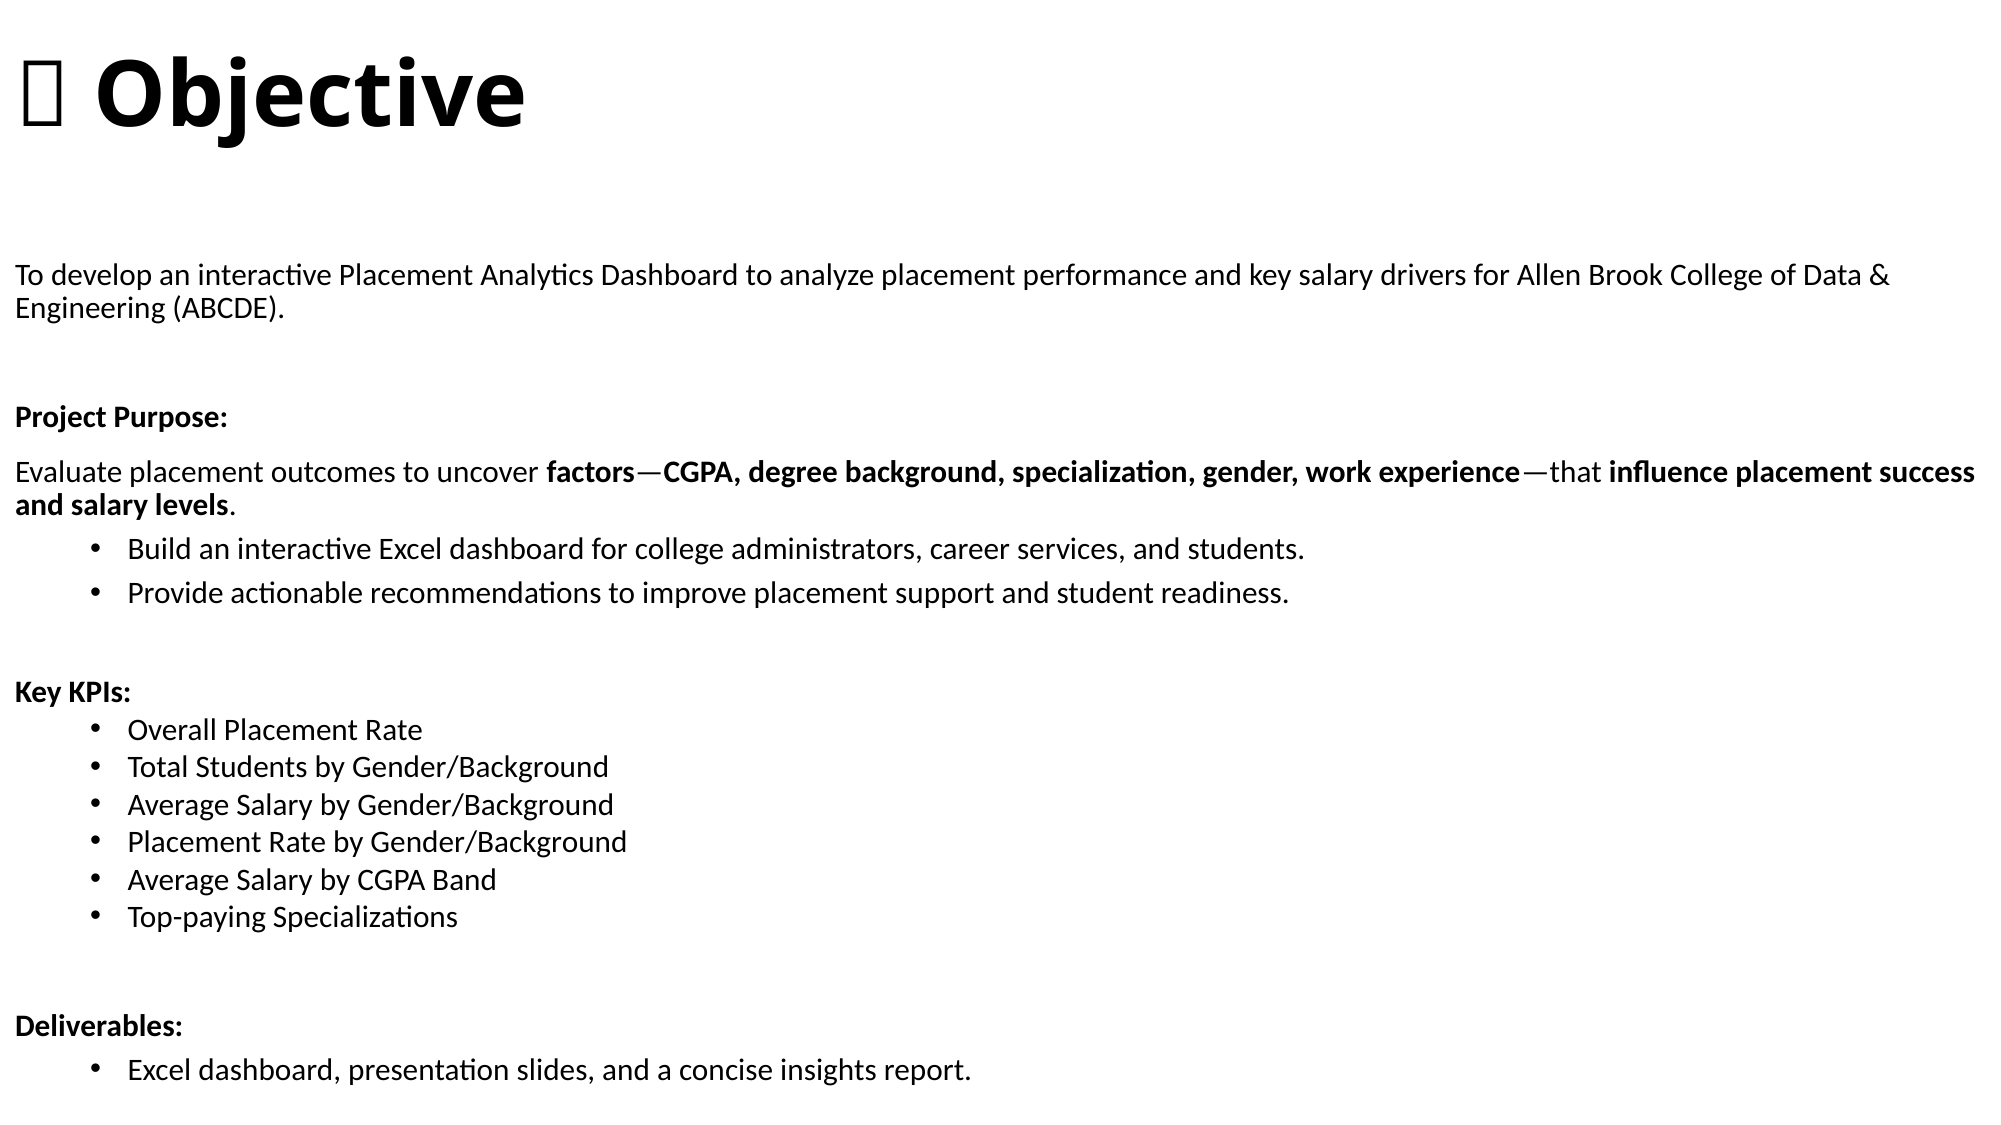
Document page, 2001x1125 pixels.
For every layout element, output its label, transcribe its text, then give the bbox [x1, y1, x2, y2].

title 🎯 Objective [0, 0, 2000, 194]
list To develop an interactive Placement Analytics Dashboard to analyze placement performance and key salary drivers for Allen Brook College of Data & Engineering (ABCDE). Project Purpose: Evaluate placement outcomes to uncover factors—CGPA, degree background, specialization, gender, work experience—that influence placement success and salary levels. Build an interactive Excel dashboard for college administrators, career services, and students. Provide actionable recommendations to improve placement support and student readiness. Key KPIs: Overall Placement Rate Total Students by Gender/Background Average Salary by Gender/Background Placement Rate by Gender/Background Average Salary by CGPA Band Top-paying Specializations Deliverables: Excel dashboard, presentation slides, and a concise insights report. [0, 250, 2000, 1125]
